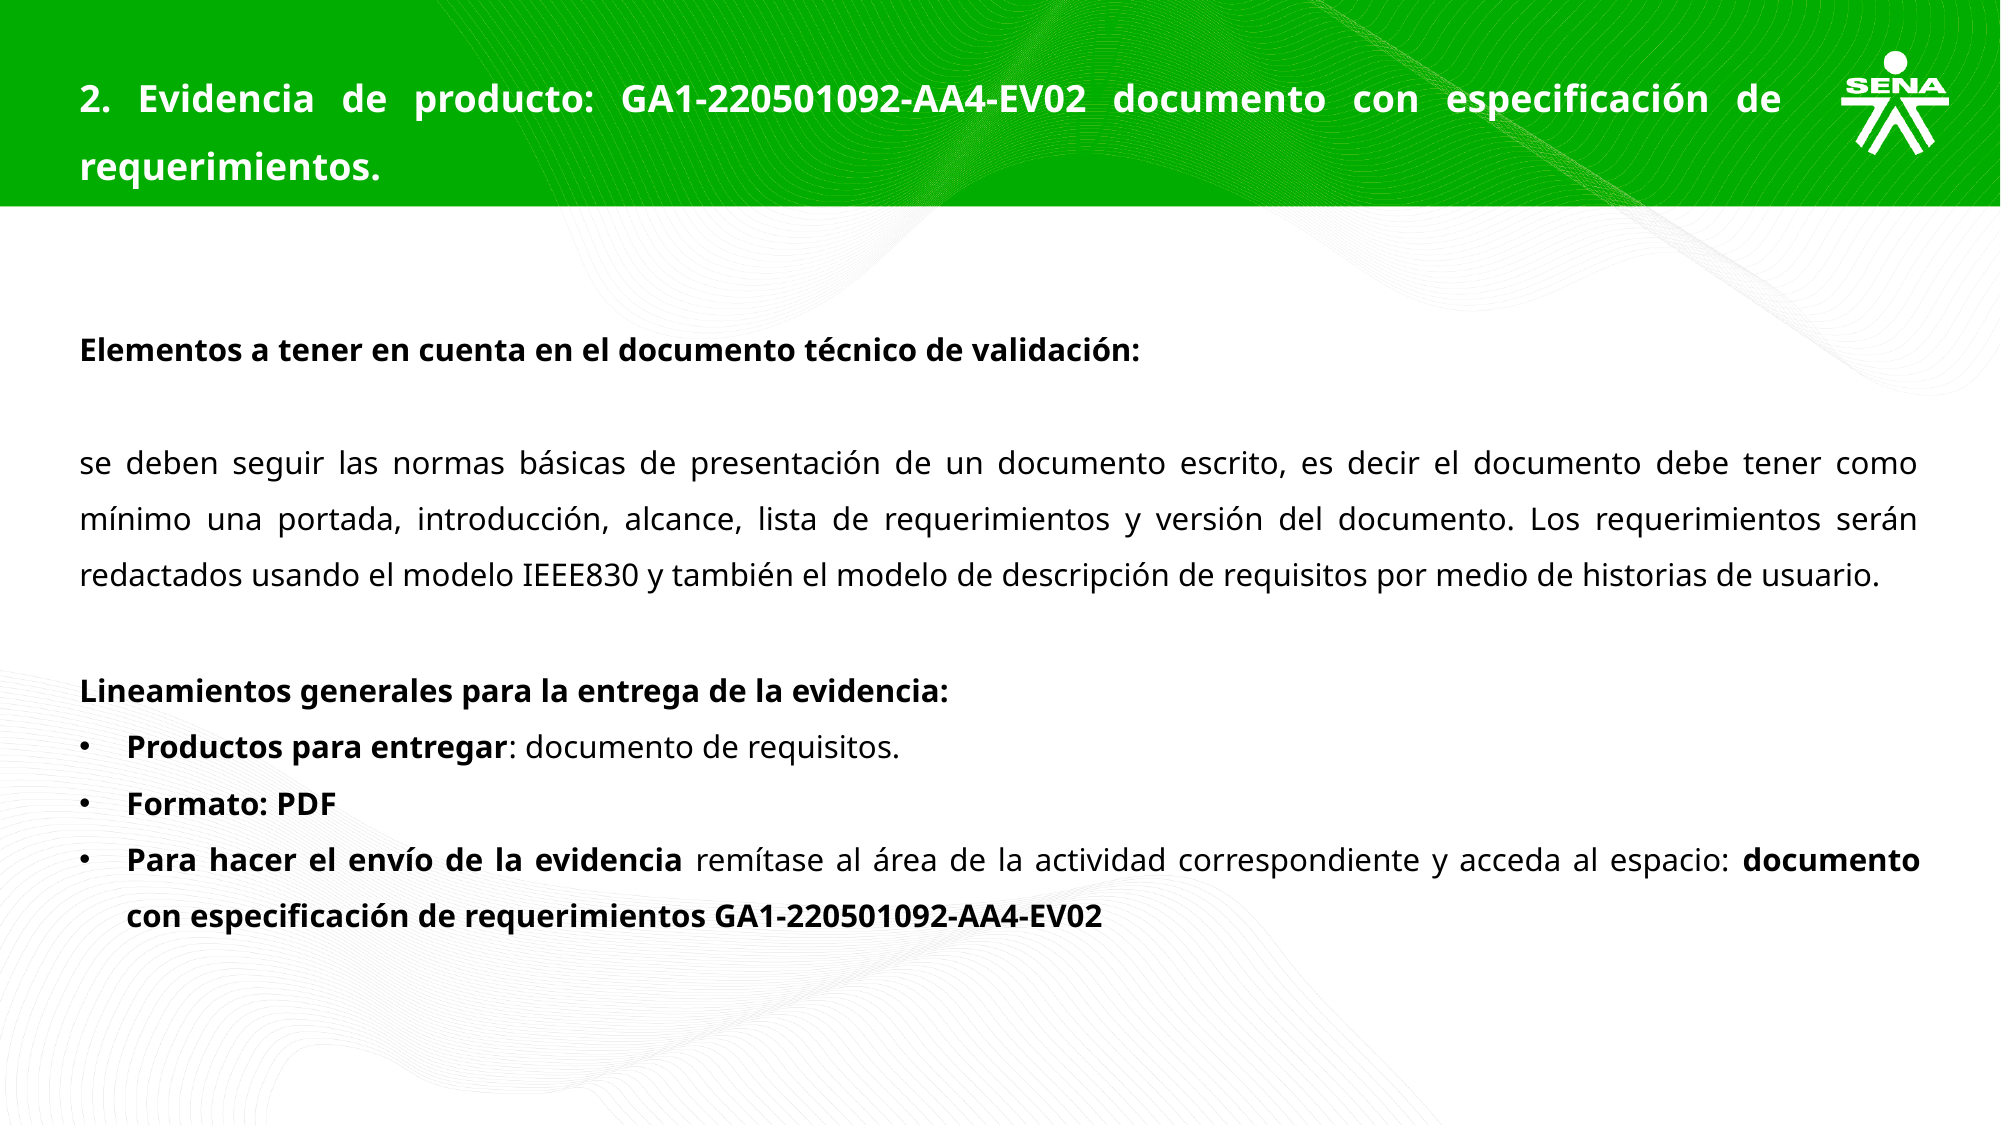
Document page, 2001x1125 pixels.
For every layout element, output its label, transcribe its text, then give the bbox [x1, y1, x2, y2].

picture [0, 0, 2001, 1125]
text_box Elementos a tener en cuenta en el documento técnico de validación: se deben seguir las normas básicas de presentación de un documento escrito, es decir el documento debe tener como mínimo una portada, introducción, alcance, lista de requerimientos y versión del documento. Los requerimientos serán redactados usando el modelo IEEE830 y también el modelo de descripción de requisitos por medio de historias de usuario. Lineamientos generales para la entrega de la evidencia: Productos para entregar: documento de requisitos. Formato: PDF Para hacer el envío de la evidencia remítase al área de la actividad correspondiente y acceda al espacio: documento con especificación de requerimientos GA1-220501092-AA4-EV02 [64, 304, 1936, 941]
text_box 2. Evidencia de producto: GA1-220501092-AA4-EV02 documento con especificación de requerimientos. [64, 45, 1799, 132]
